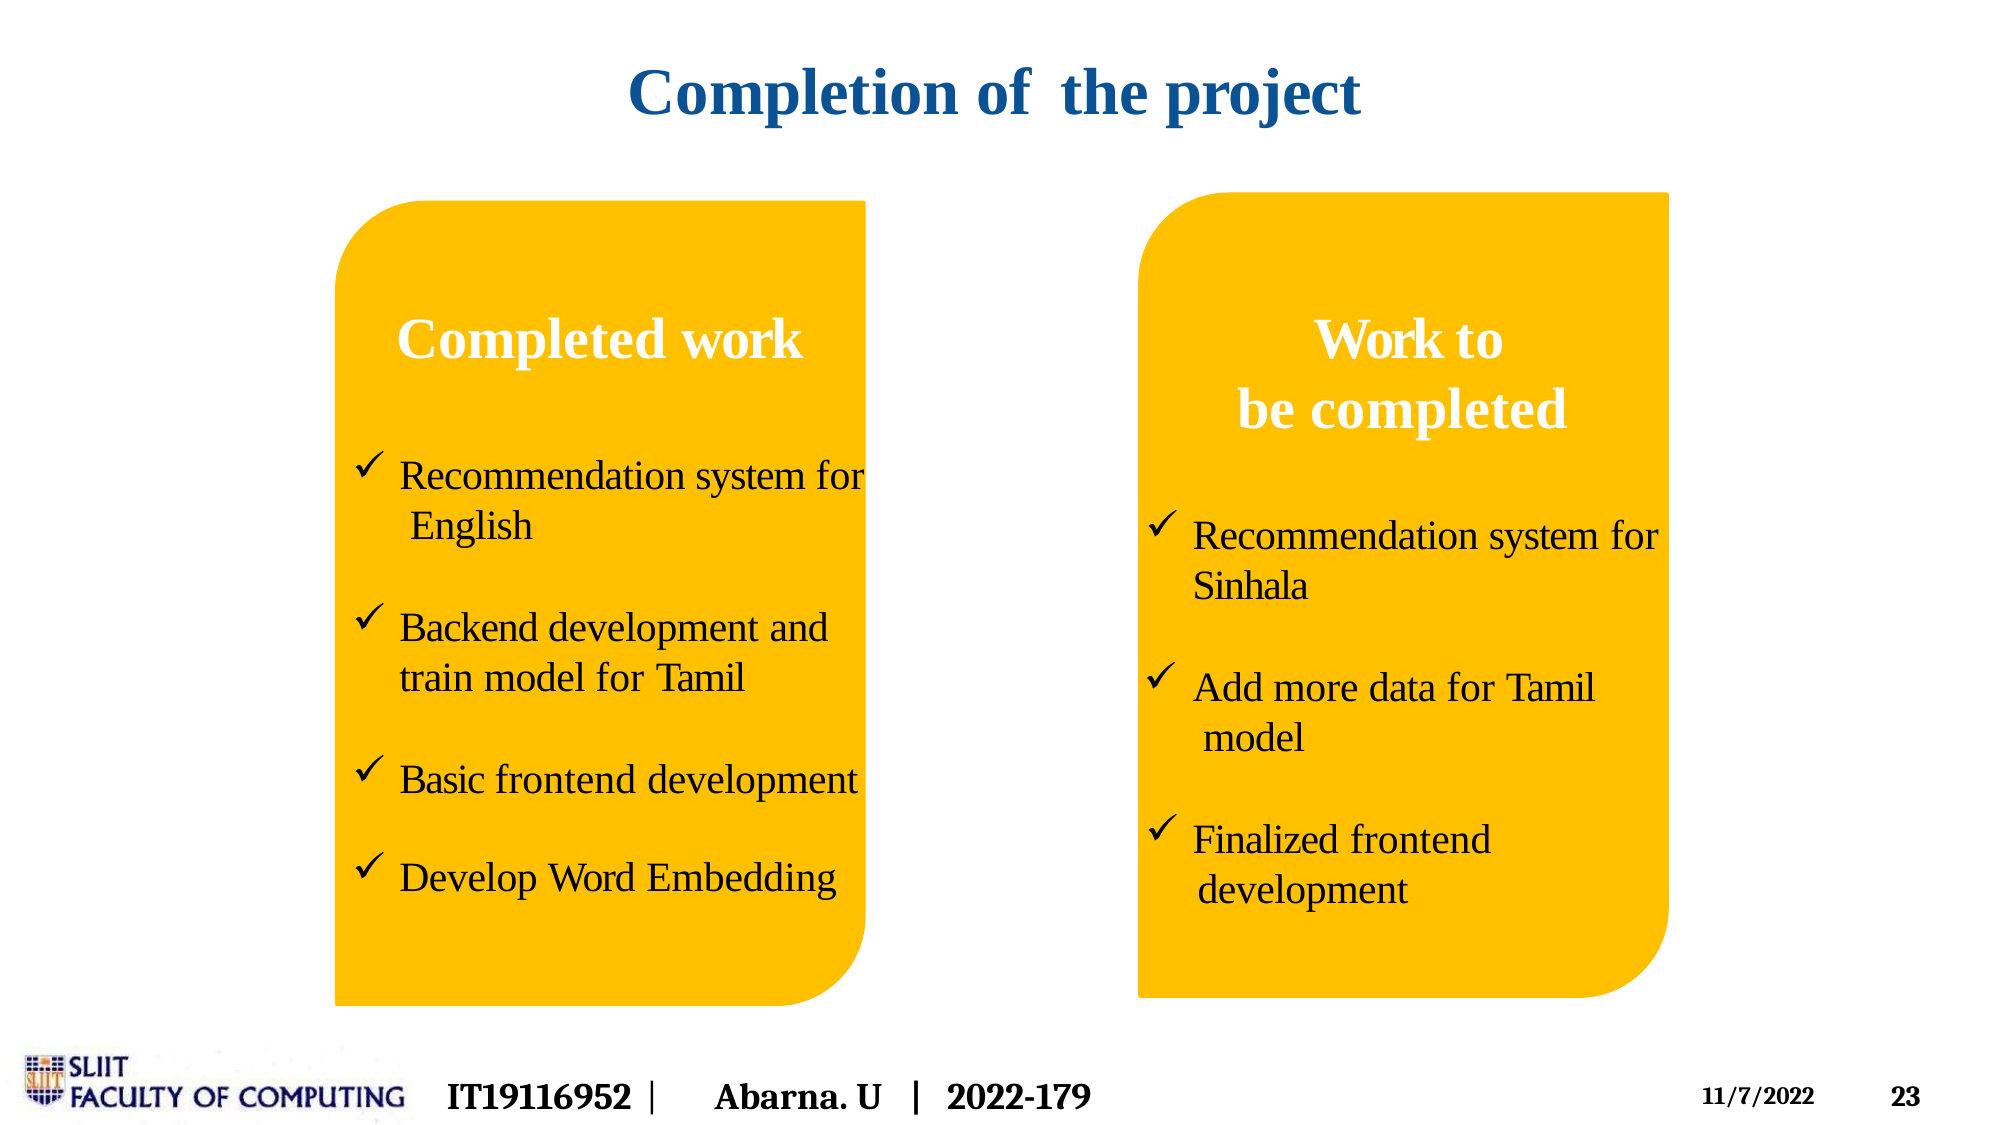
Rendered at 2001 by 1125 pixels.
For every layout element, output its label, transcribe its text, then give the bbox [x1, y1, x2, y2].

title Completion of the project [625, 46, 1362, 237]
slide_number 21 [1884, 1076, 1932, 1125]
footer 11/7/2022 [1700, 1078, 1834, 1125]
text_box Abarna. U | 2022-179 [712, 1071, 1116, 1117]
picture [5, 1045, 413, 1124]
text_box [334, 200, 866, 1007]
text_box IT19116952 | [444, 1071, 692, 1117]
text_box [1138, 192, 1670, 999]
